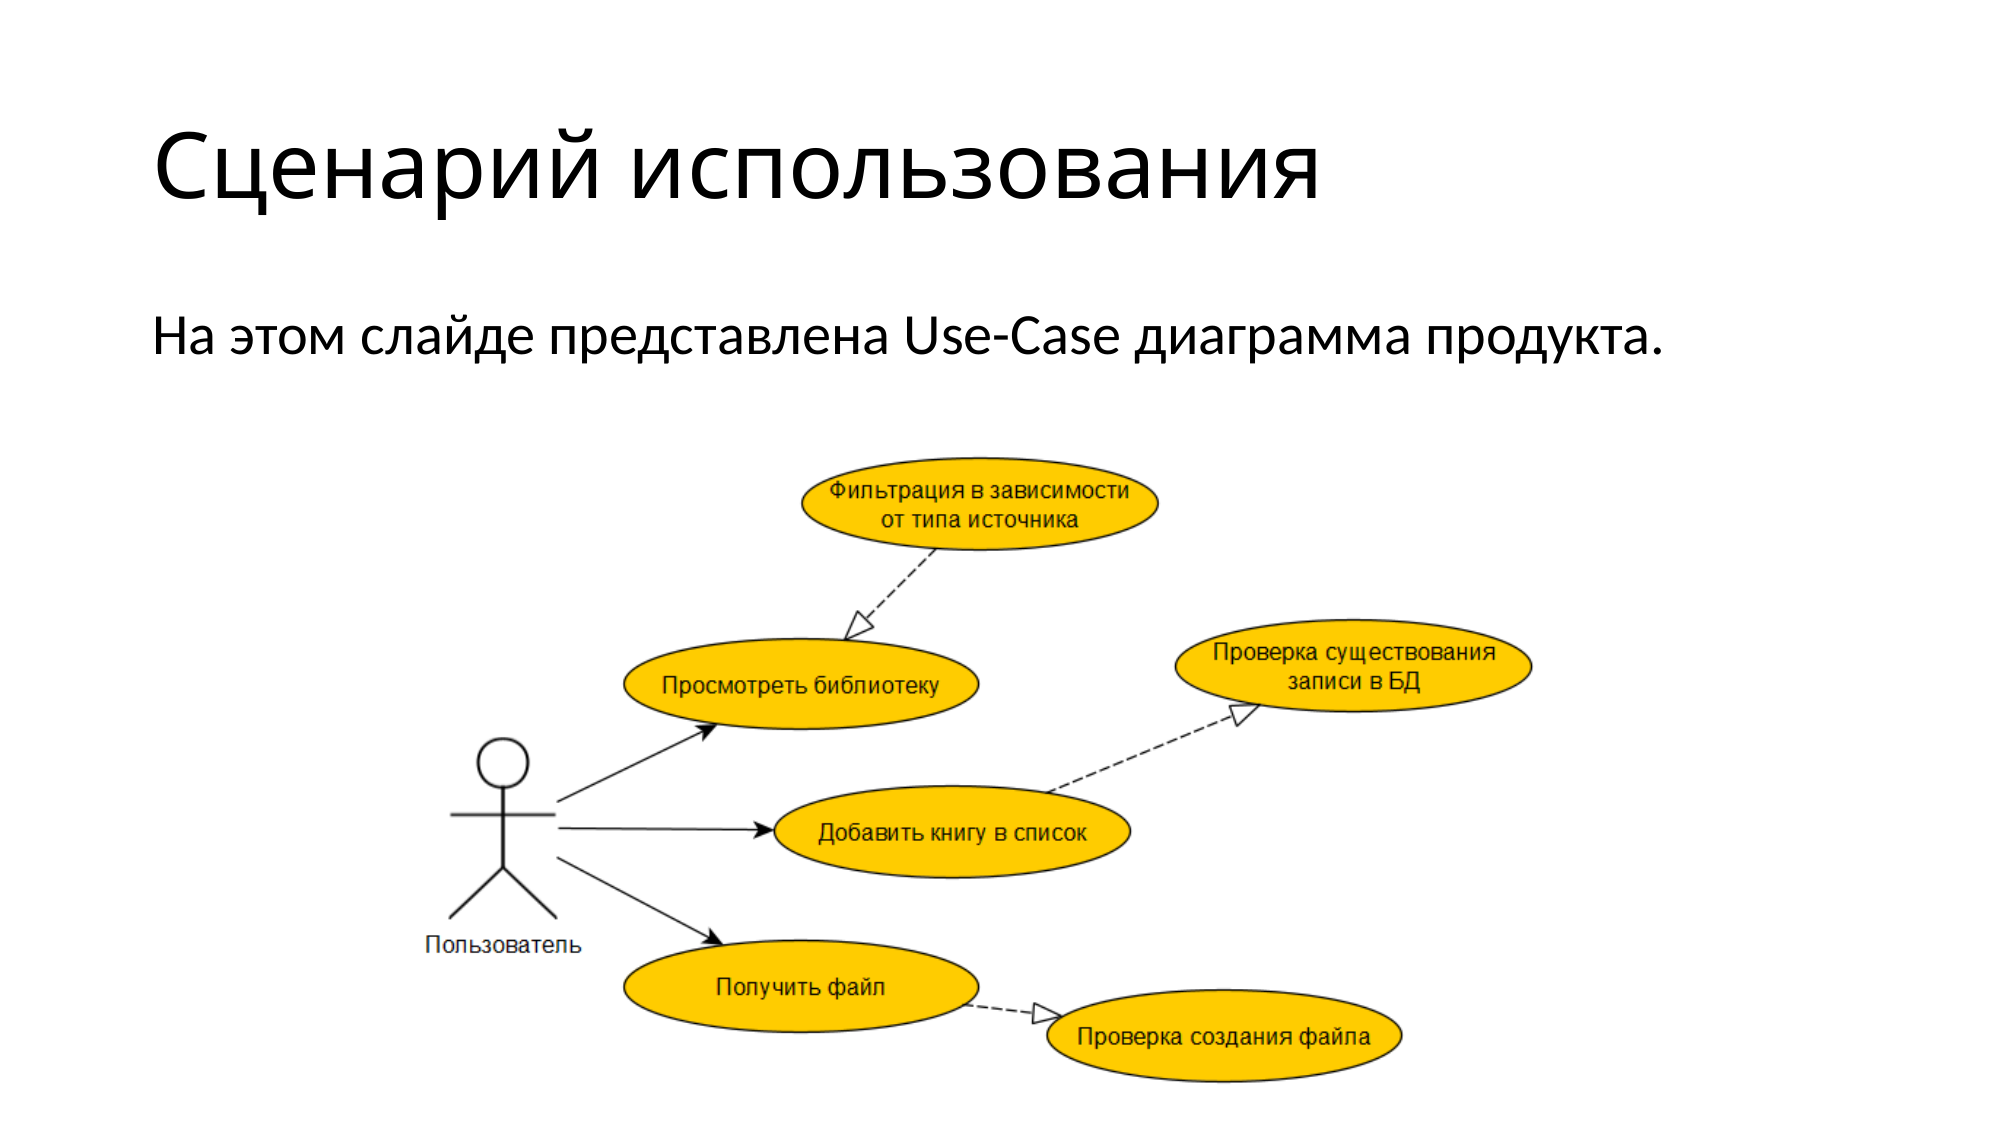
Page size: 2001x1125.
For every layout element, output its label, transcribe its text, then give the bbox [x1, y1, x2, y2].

title Сценарий использования [137, 59, 1863, 278]
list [396, 411, 1604, 1125]
text_box На этом слайде представлена Use-Case диаграмма продукта. [137, 296, 1863, 1011]
